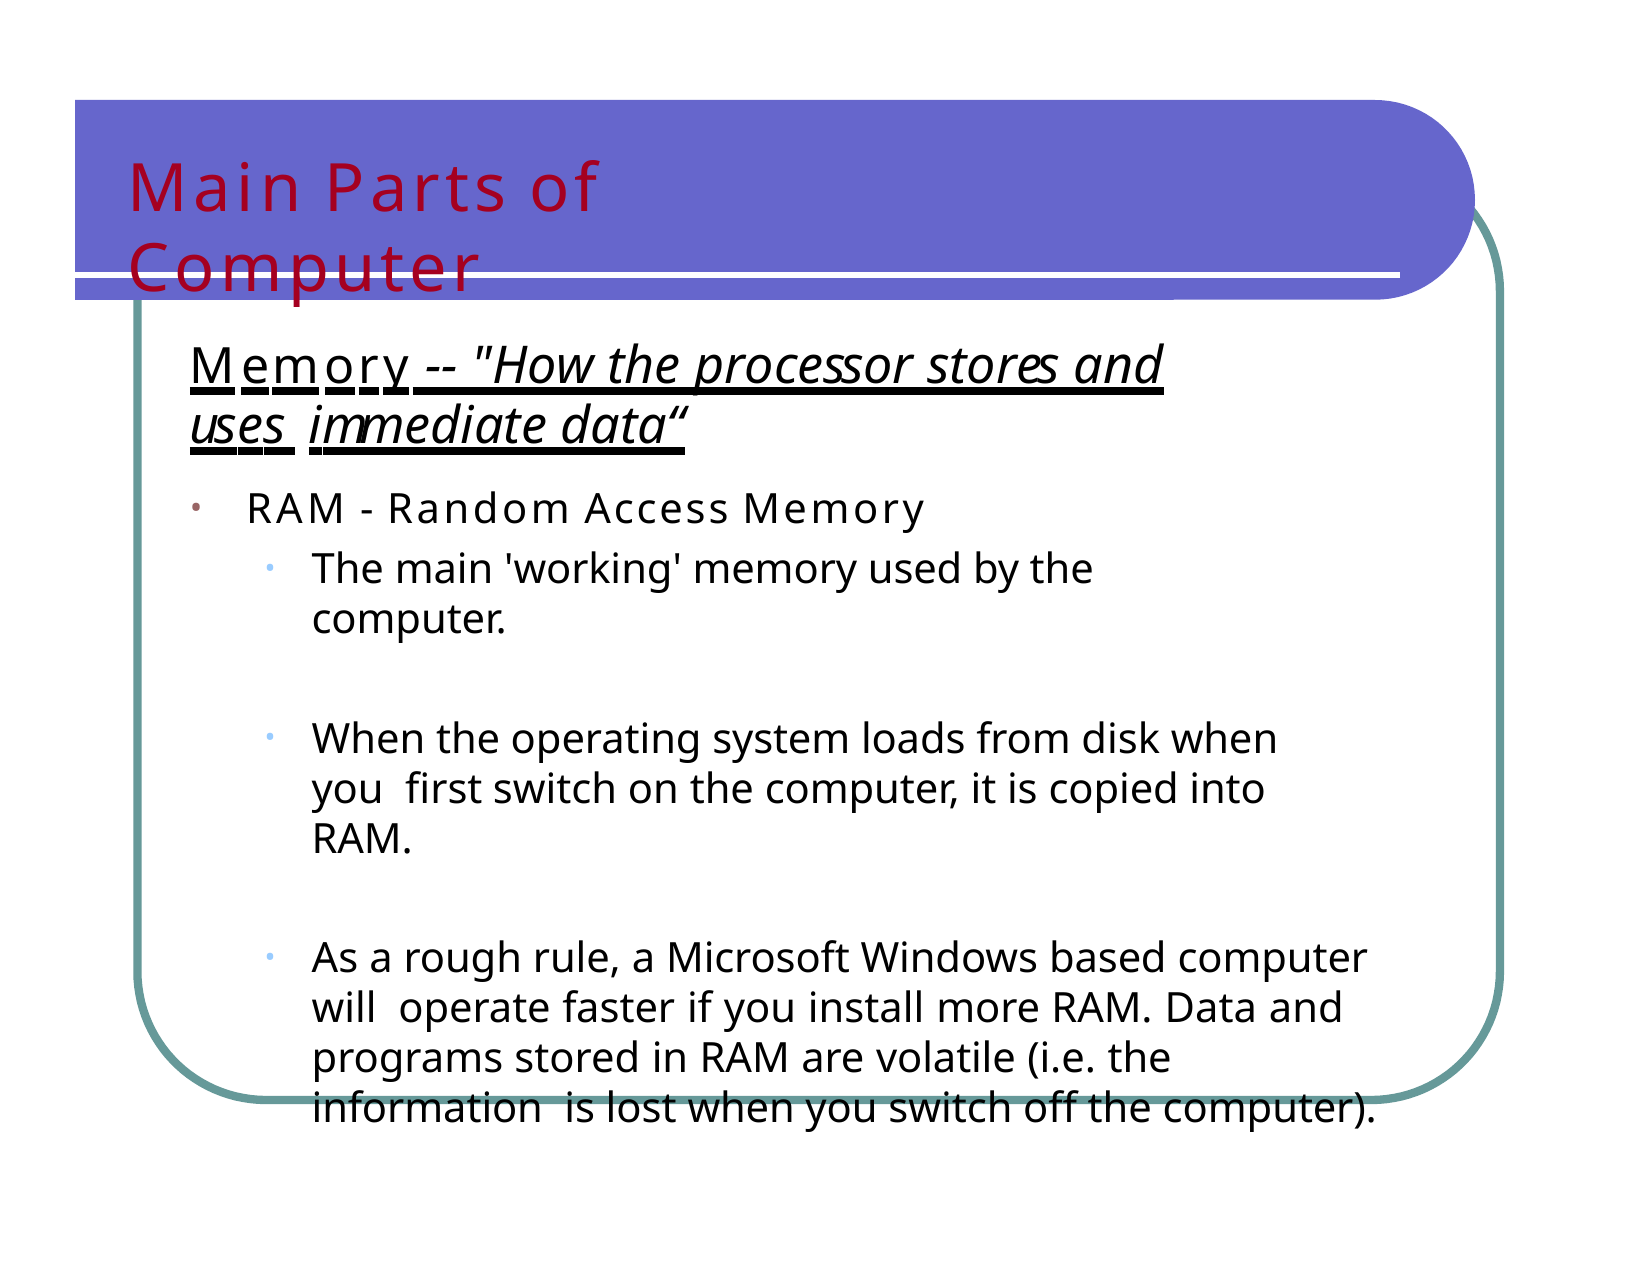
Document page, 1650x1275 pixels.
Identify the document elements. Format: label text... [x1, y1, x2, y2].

text_box Memory -- "How the processor stores and uses immediate data“ RAM - Random Access Memory The main 'working' memory used by the computer. When the operating system loads from disk when you first switch on the computer, it is copied into RAM. As a rough rule, a Microsoft Windows based computer will operate faster if you install more RAM. Data and programs stored in RAM are volatile (i.e. the information is lost when you switch off the computer). [187, 327, 1382, 1131]
title Main Parts of Computer [125, 142, 922, 358]
